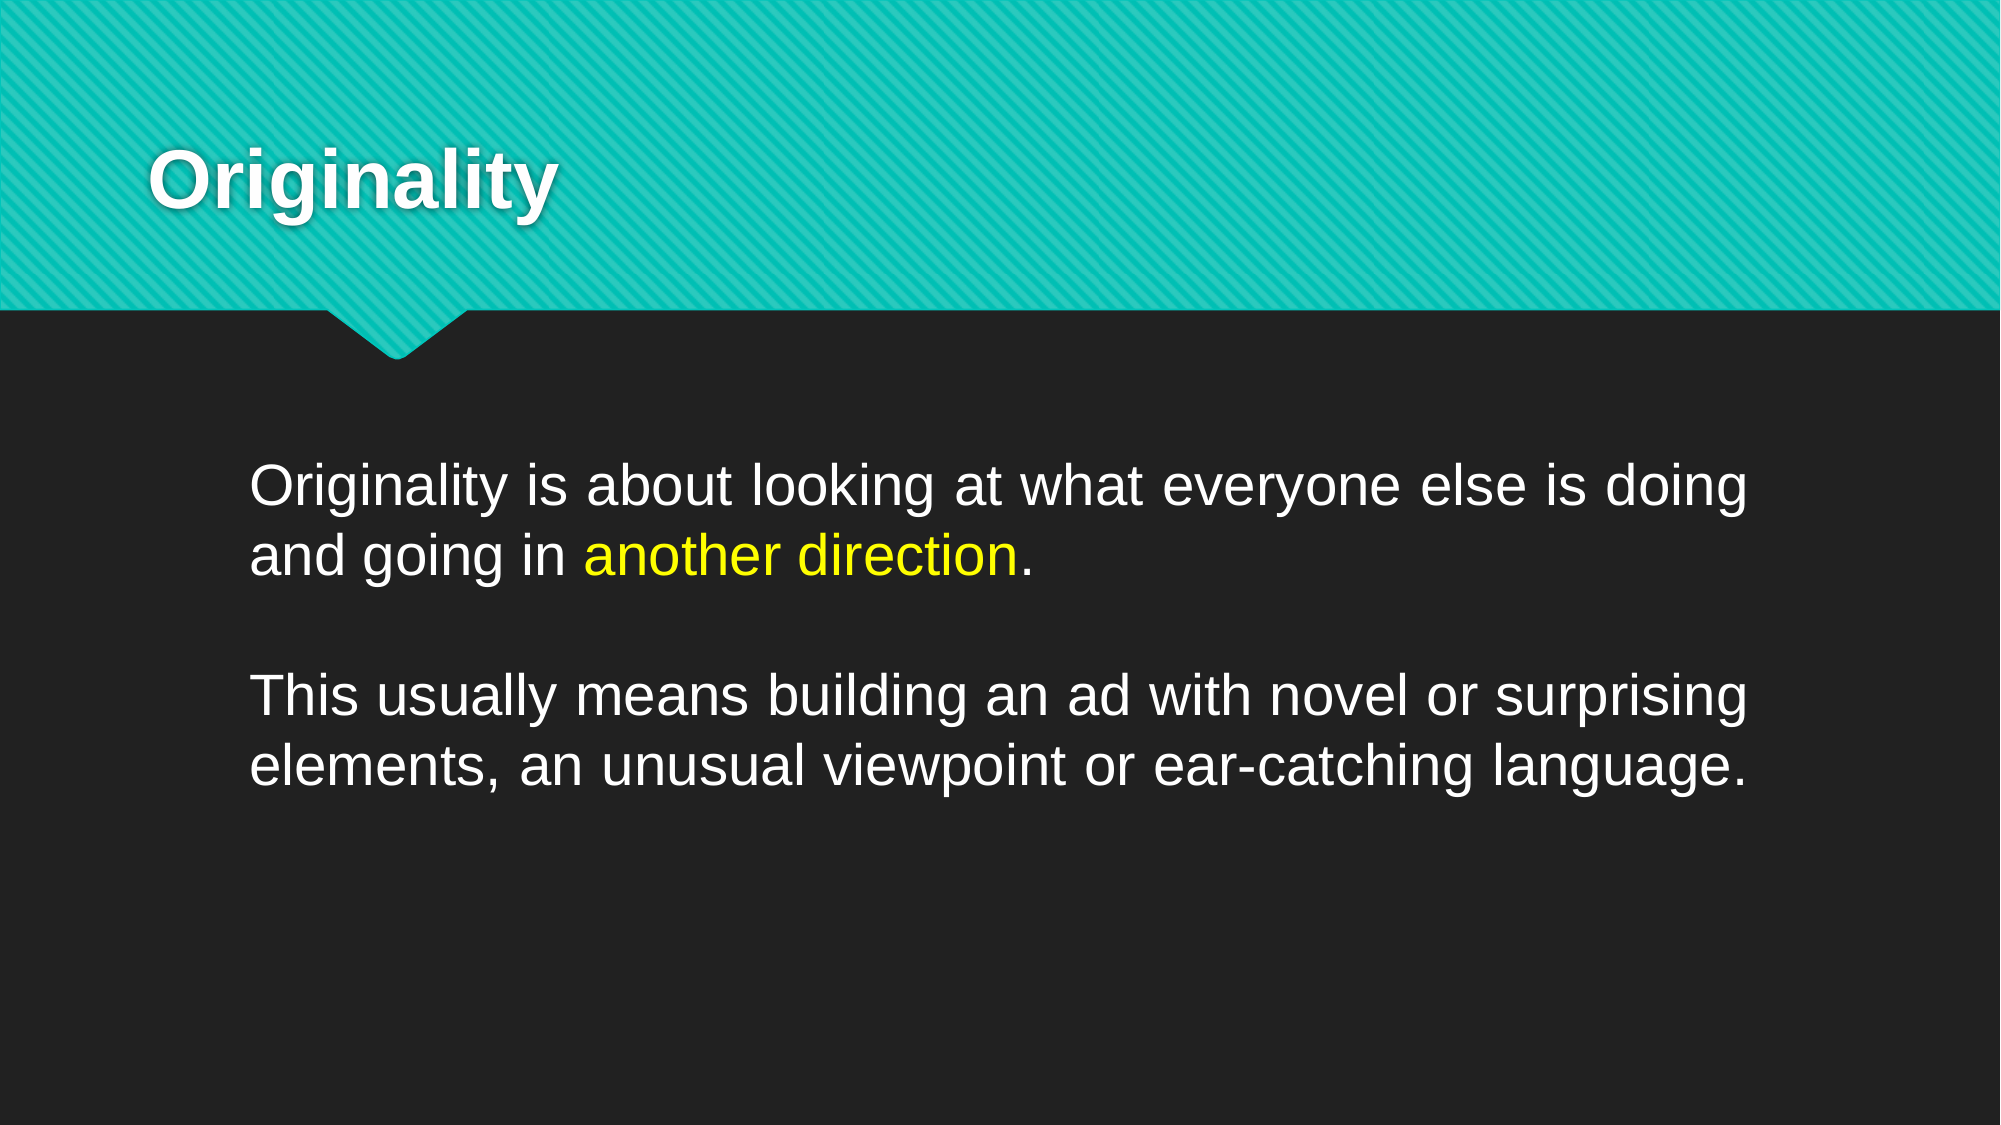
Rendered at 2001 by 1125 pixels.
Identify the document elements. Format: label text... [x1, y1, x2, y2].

text_box Originality is about looking at what everyone else is doing and going in another direction. This usually means building an ad with novel or surprising elements, an unusual viewpoint or ear-catching language. [234, 439, 1766, 805]
title Originality [132, 73, 1868, 233]
